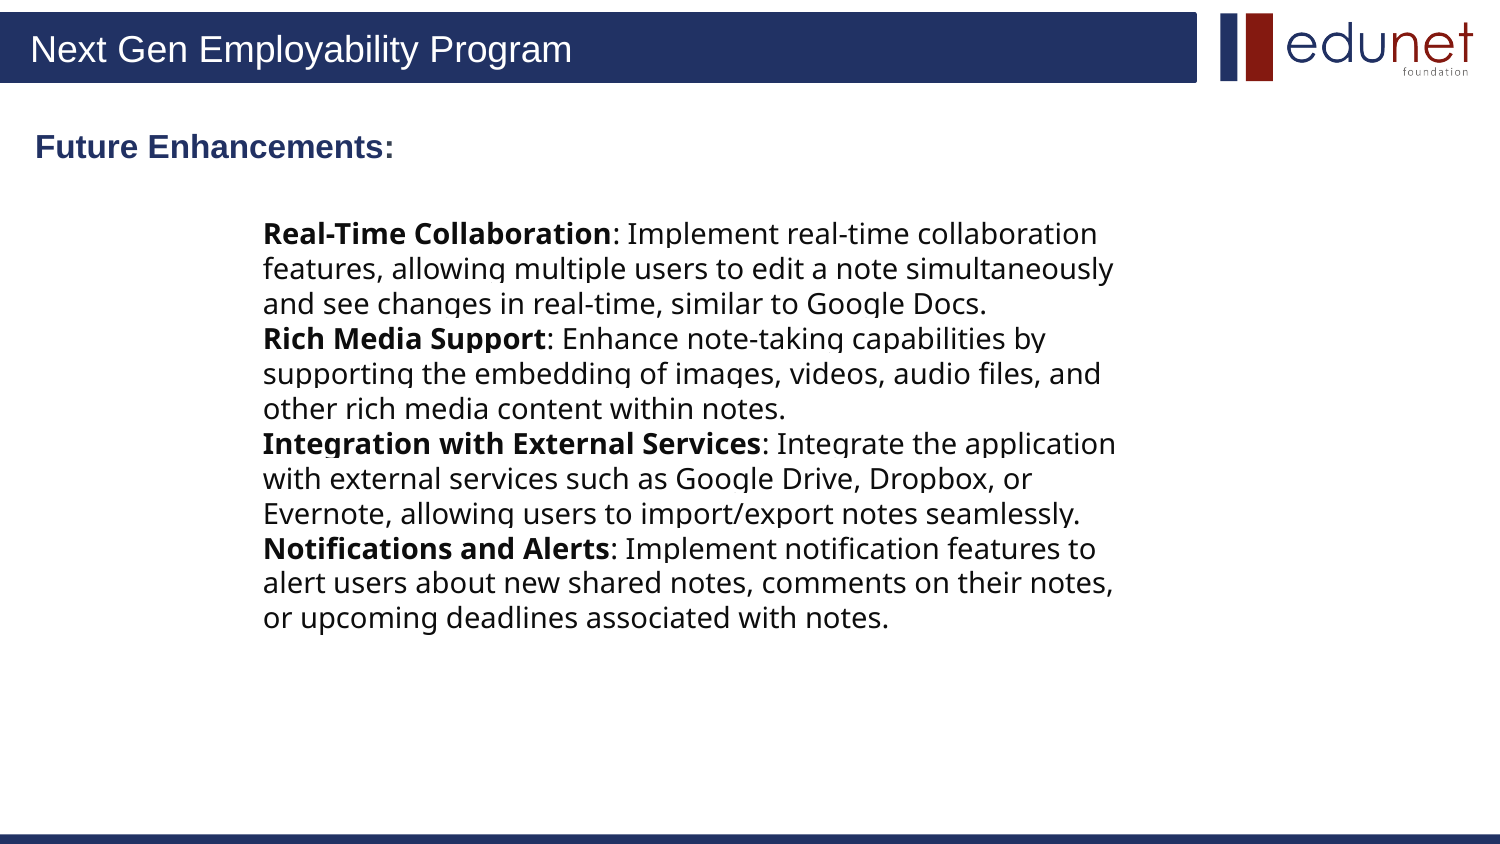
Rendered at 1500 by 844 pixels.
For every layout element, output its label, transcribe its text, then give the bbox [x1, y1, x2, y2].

title Future Enhancements: [35, 118, 1417, 208]
picture [1279, 14, 1482, 83]
text_box Real-Time Collaboration: Implement real-time collaboration features, allowing multiple users to edit a note simultaneously and see changes in real-time, similar to Google Docs. Rich Media Support: Enhance note-taking capabilities by supporting the embedding of images, videos, audio files, and other rich media content within notes. Integration with External Services: Integrate the application with external services such as Google Drive, Dropbox, or Evernote, allowing users to import/export notes seamlessly. Notifications and Alerts: Implement notification features to alert users about new shared notes, comments on their notes, or upcoming deadlines associated with notes. [248, 207, 1155, 713]
